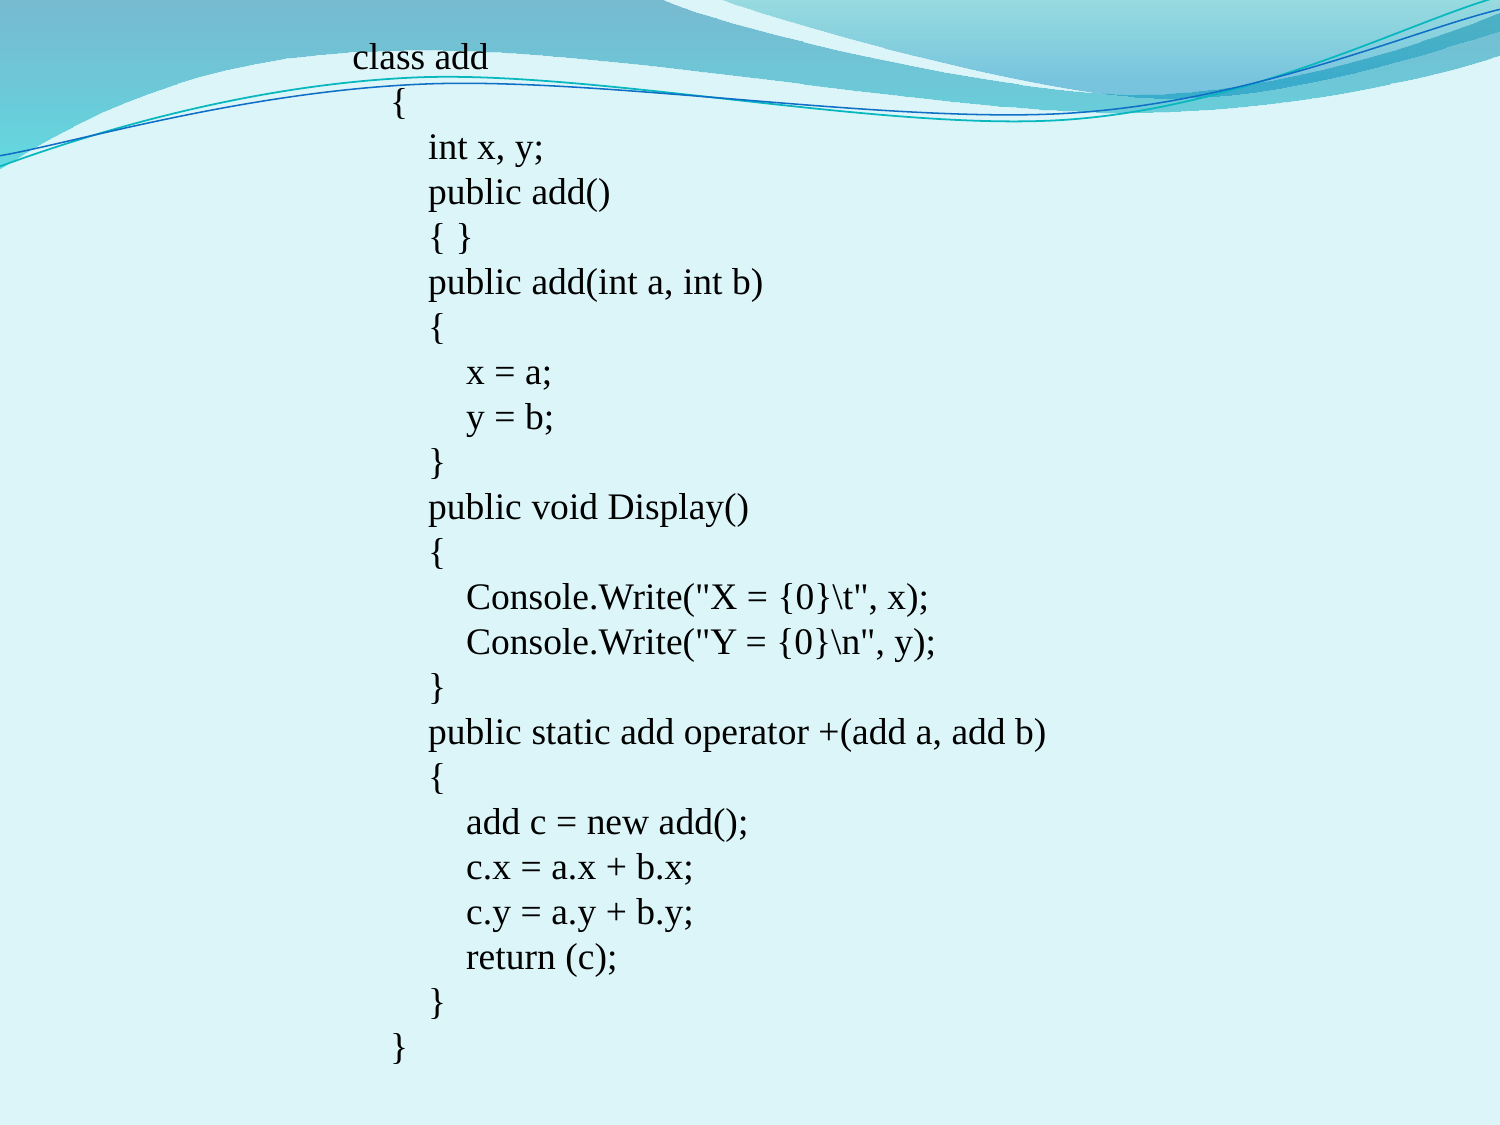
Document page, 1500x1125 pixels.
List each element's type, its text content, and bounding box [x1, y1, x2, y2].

text_box class add { int x, y; public add() { } public add(int a, int b) { x = a; y = b; } public void Display() { Console.Write("X = {0}\t", x); Console.Write("Y = {0}\n", y); } public static add operator +(add a, add b) { add c = new add(); c.x = a.x + b.x; c.y = a.y + b.y; return (c); } } [337, 24, 1163, 1075]
